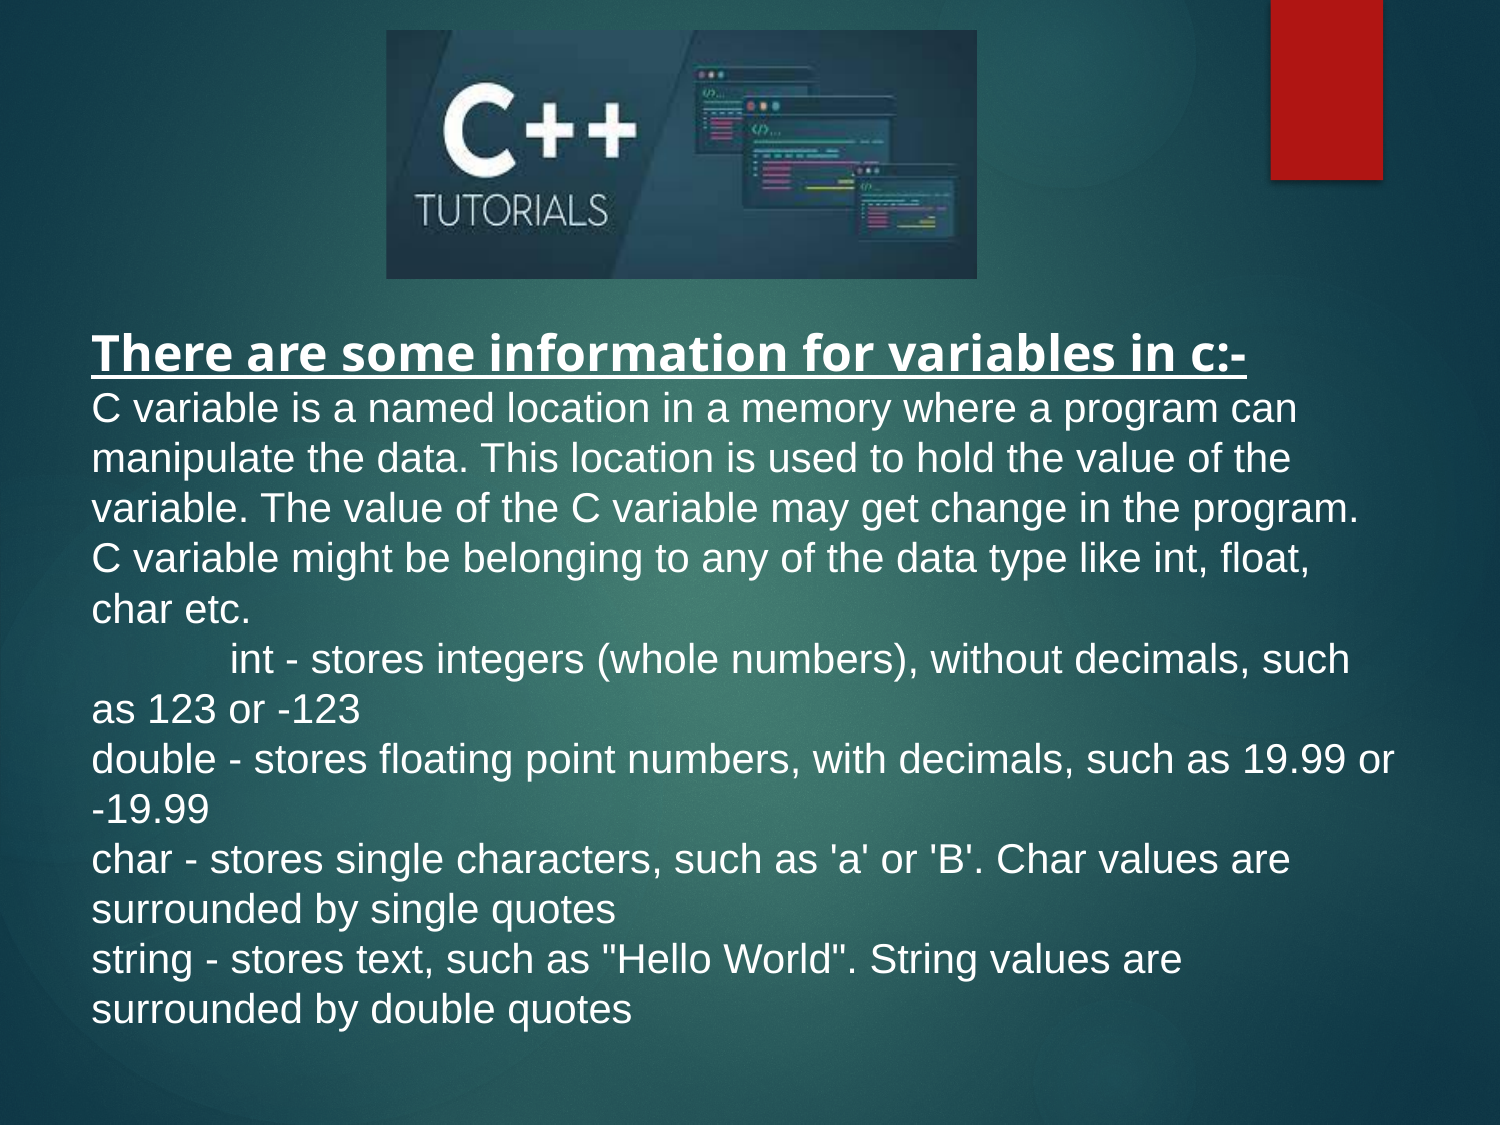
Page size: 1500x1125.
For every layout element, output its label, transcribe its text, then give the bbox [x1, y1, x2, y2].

text_box There are some information for variables in c:- C variable is a named location in a memory where a program can manipulate the data. This location is used to hold the value of the variable. The value of the C variable may get change in the program. C variable might be belonging to any of the data type like int, float, char etc. int - stores integers (whole numbers), without decimals, such as 123 or -123 double - stores floating point numbers, with decimals, such as 19.99 or -19.99 char - stores single characters, such as 'a' or 'B'. Char values are surrounded by single quotes string - stores text, such as "Hello World". String values are surrounded by double quotes [76, 313, 1415, 1084]
text_box [386, 30, 977, 279]
